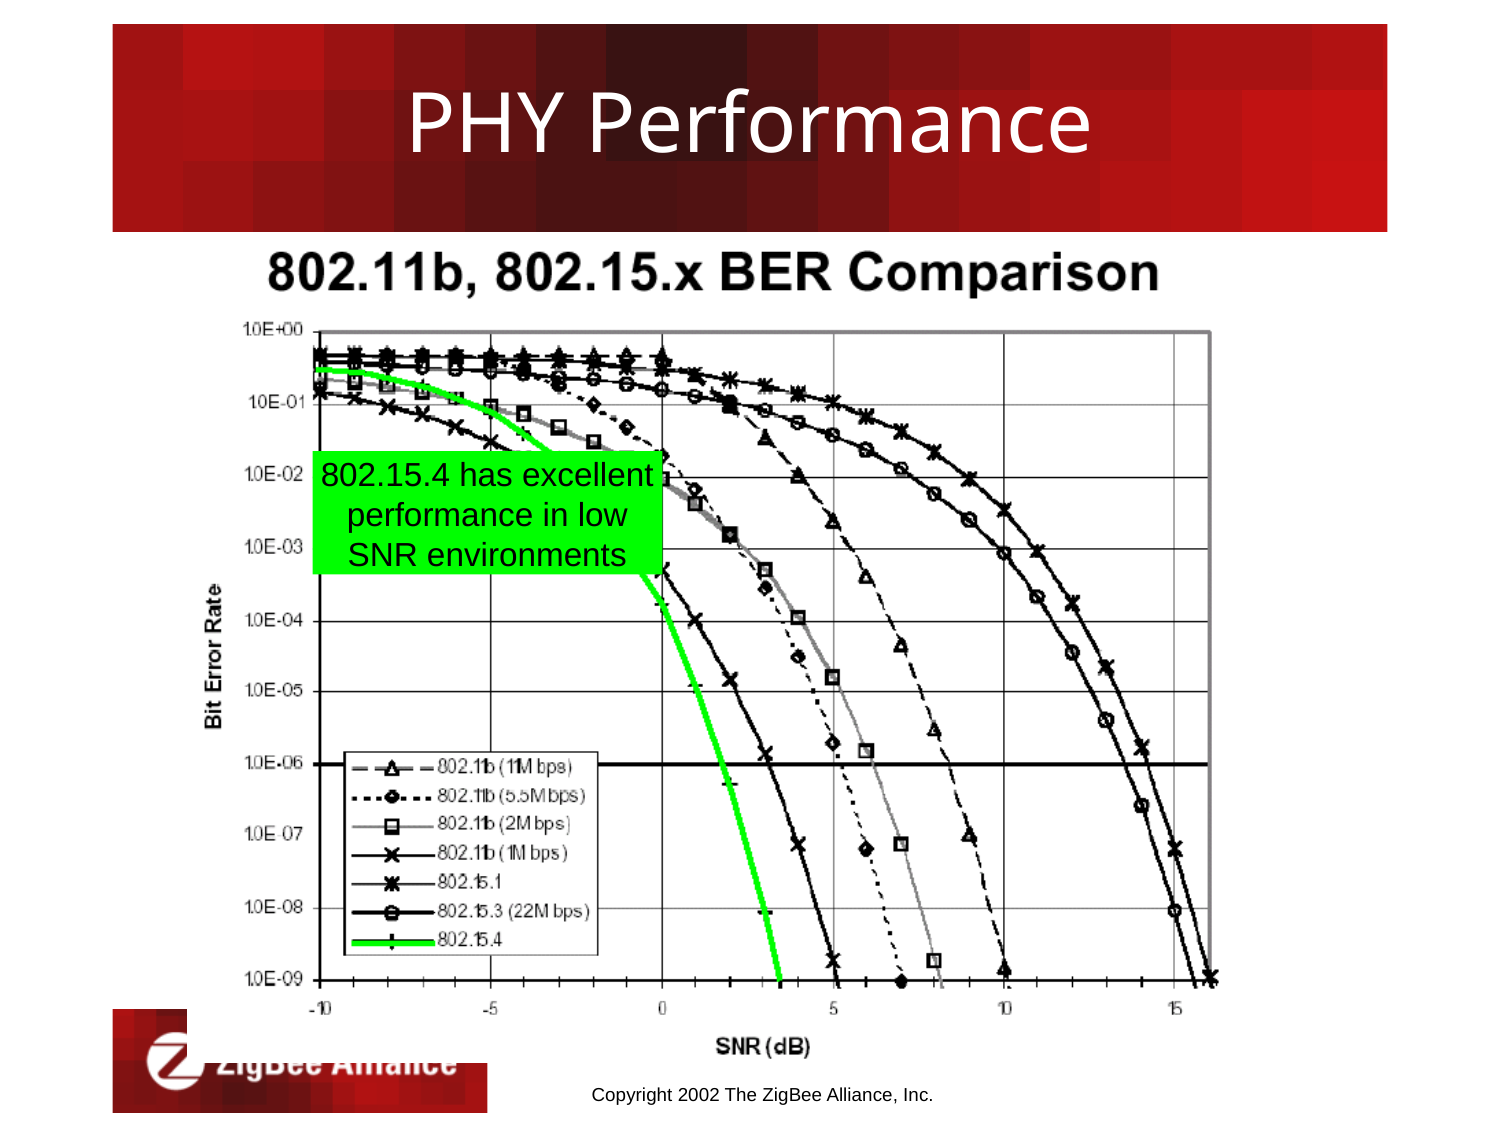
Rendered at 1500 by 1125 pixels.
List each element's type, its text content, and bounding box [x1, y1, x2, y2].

footer Copyright 2002 The ZigBee Alliance, Inc. [524, 1074, 1001, 1125]
title PHY Performance [74, 74, 1426, 163]
picture [112, 24, 1388, 74]
picture [112, 163, 1388, 1113]
